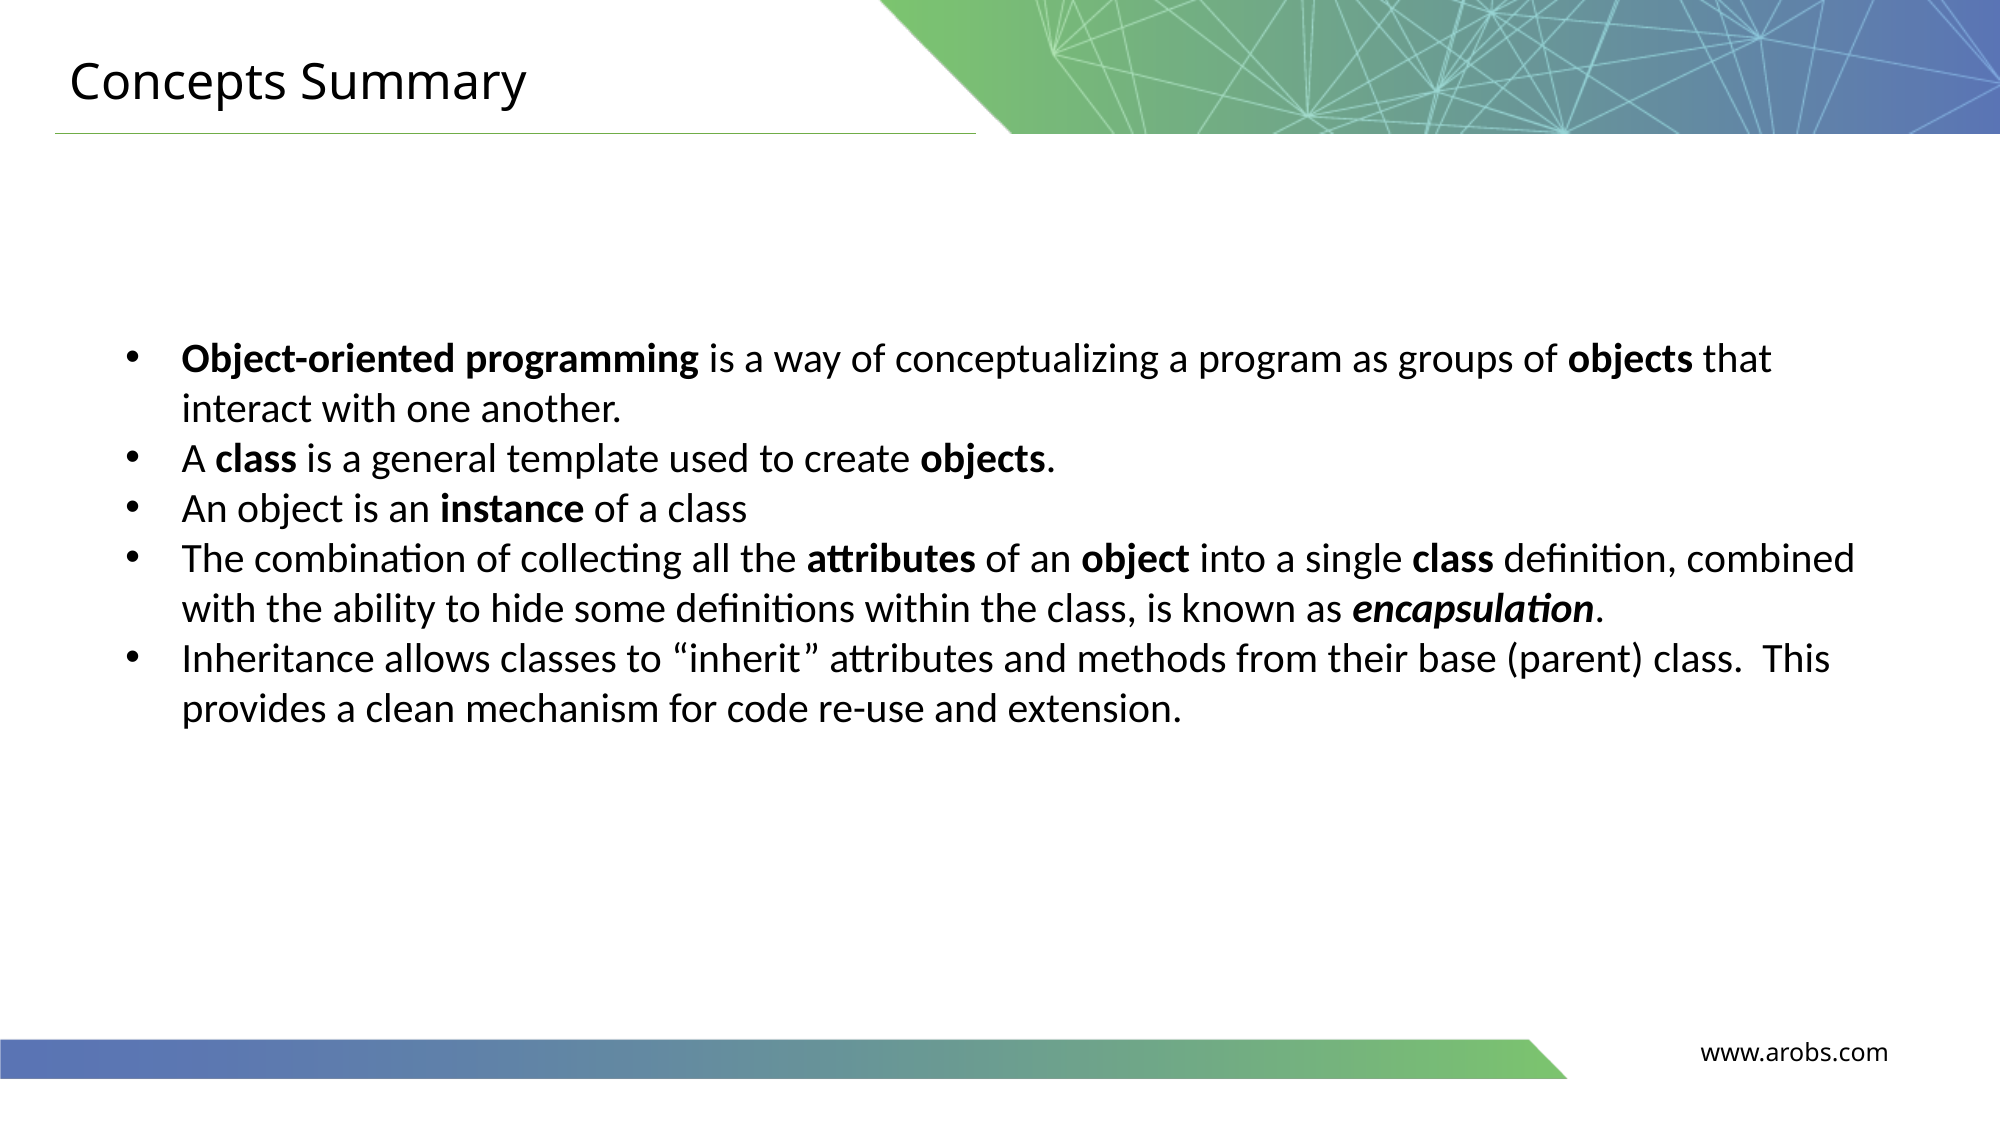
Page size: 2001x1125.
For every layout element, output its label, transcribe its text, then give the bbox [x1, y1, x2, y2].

picture [746, 0, 2000, 134]
text_box Object-oriented programming is a way of conceptualizing a program as groups of objects that interact with one another. A class is a general template used to create objects. An object is an instance of a class The combination of collecting all the attributes of an object into a single class definition, combined with the ability to hide some definitions within the class, is known as encapsulation. Inheritance allows classes to “inherit” attributes and methods from their base (parent) class. This provides a clean mechanism for code re-use and extension. [110, 323, 1871, 739]
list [0, 1034, 1608, 1088]
title Concepts Summary [55, 33, 746, 133]
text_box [1608, 1029, 1982, 1097]
